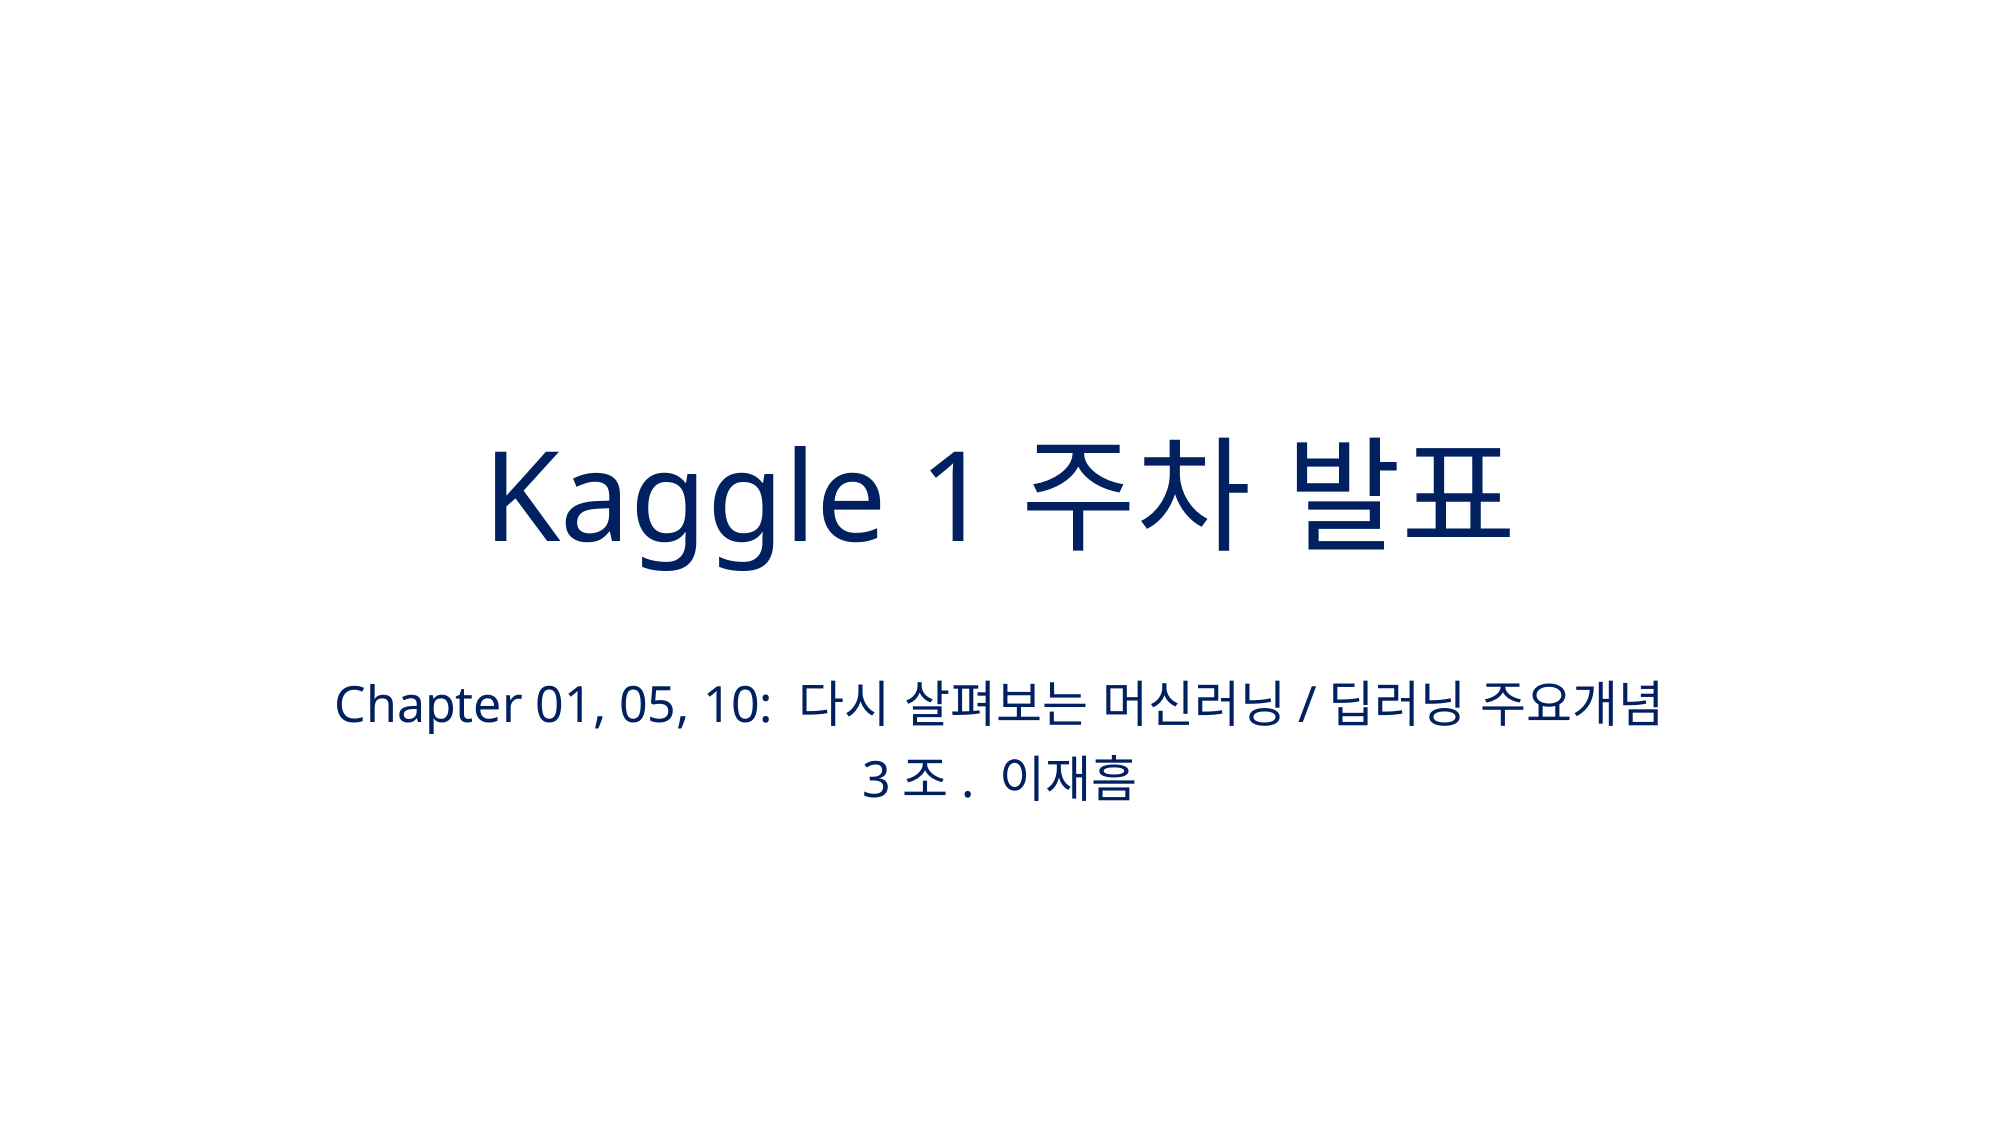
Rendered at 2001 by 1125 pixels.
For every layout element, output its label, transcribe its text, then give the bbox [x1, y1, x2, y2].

subtitle Chapter 01, 05, 10: 다시 살펴보는 머신러닝/딥러닝 주요개념 3조. 이재흠 [249, 590, 1750, 863]
title Kaggle 1주차 발표 [249, 184, 1750, 576]
